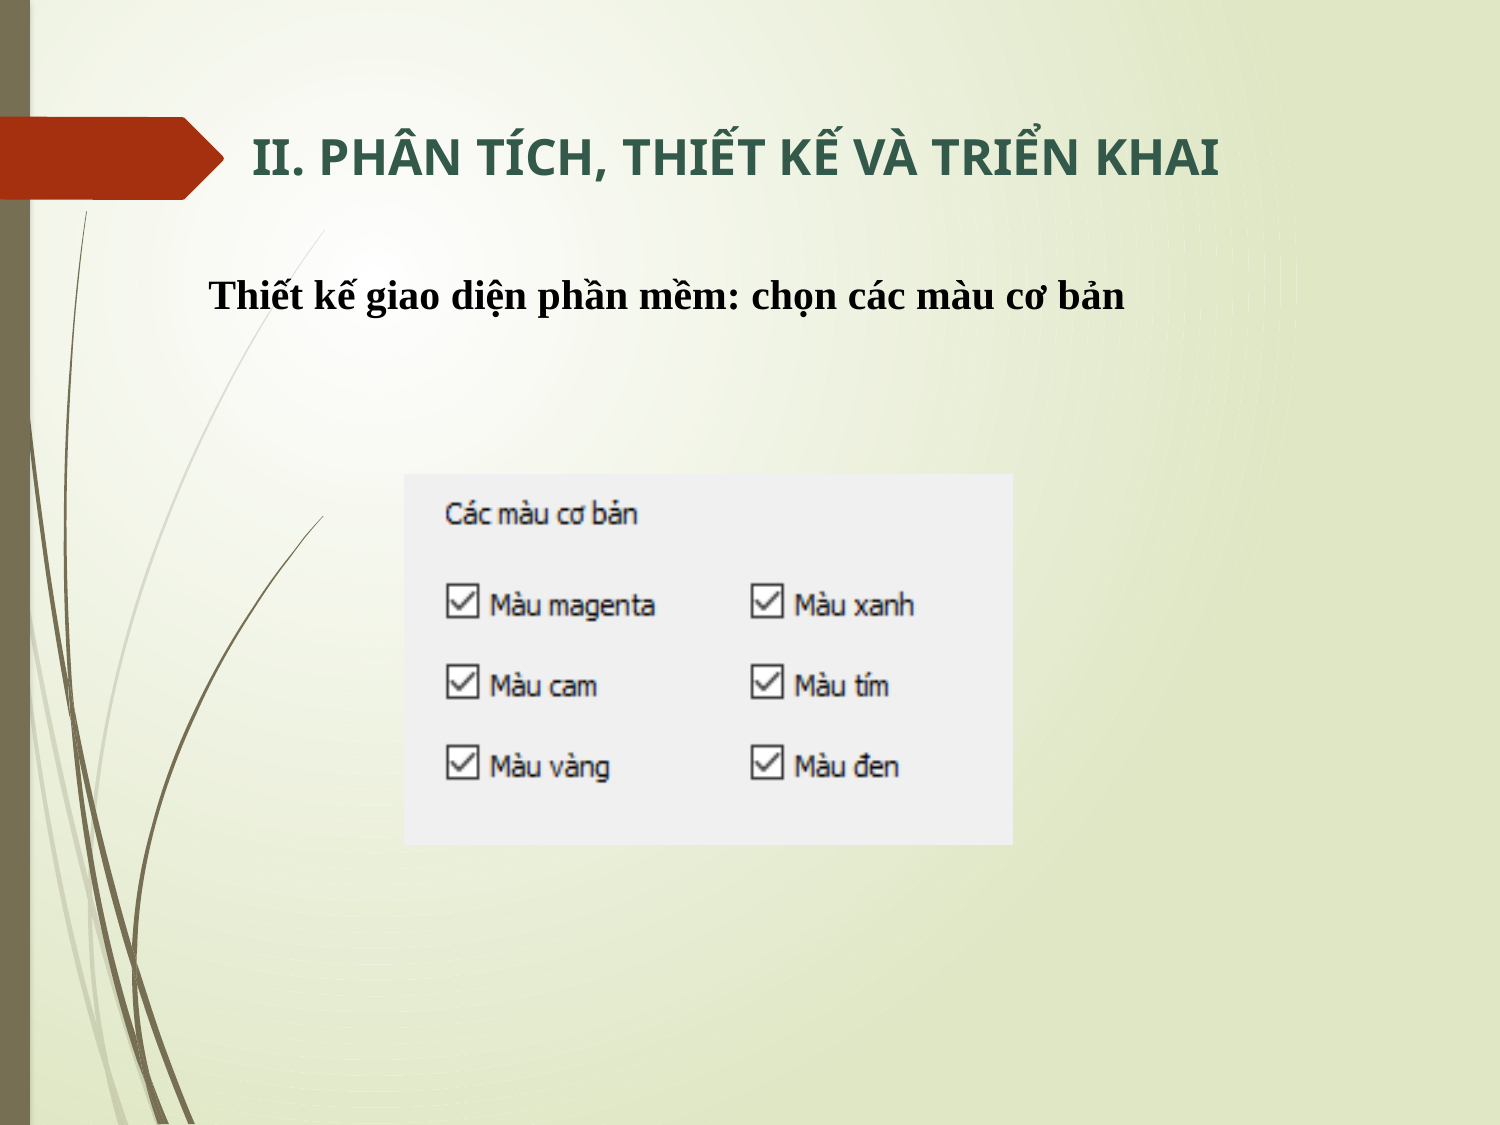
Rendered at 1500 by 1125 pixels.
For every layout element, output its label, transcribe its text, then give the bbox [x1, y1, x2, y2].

title II. PHÂN TÍCH, THIẾT KẾ VÀ TRIỂN KHAI [237, 118, 1319, 213]
picture [403, 473, 1014, 845]
text_box Thiết kế giao diện phần mềm: chọn các màu cơ bản [193, 260, 1319, 326]
